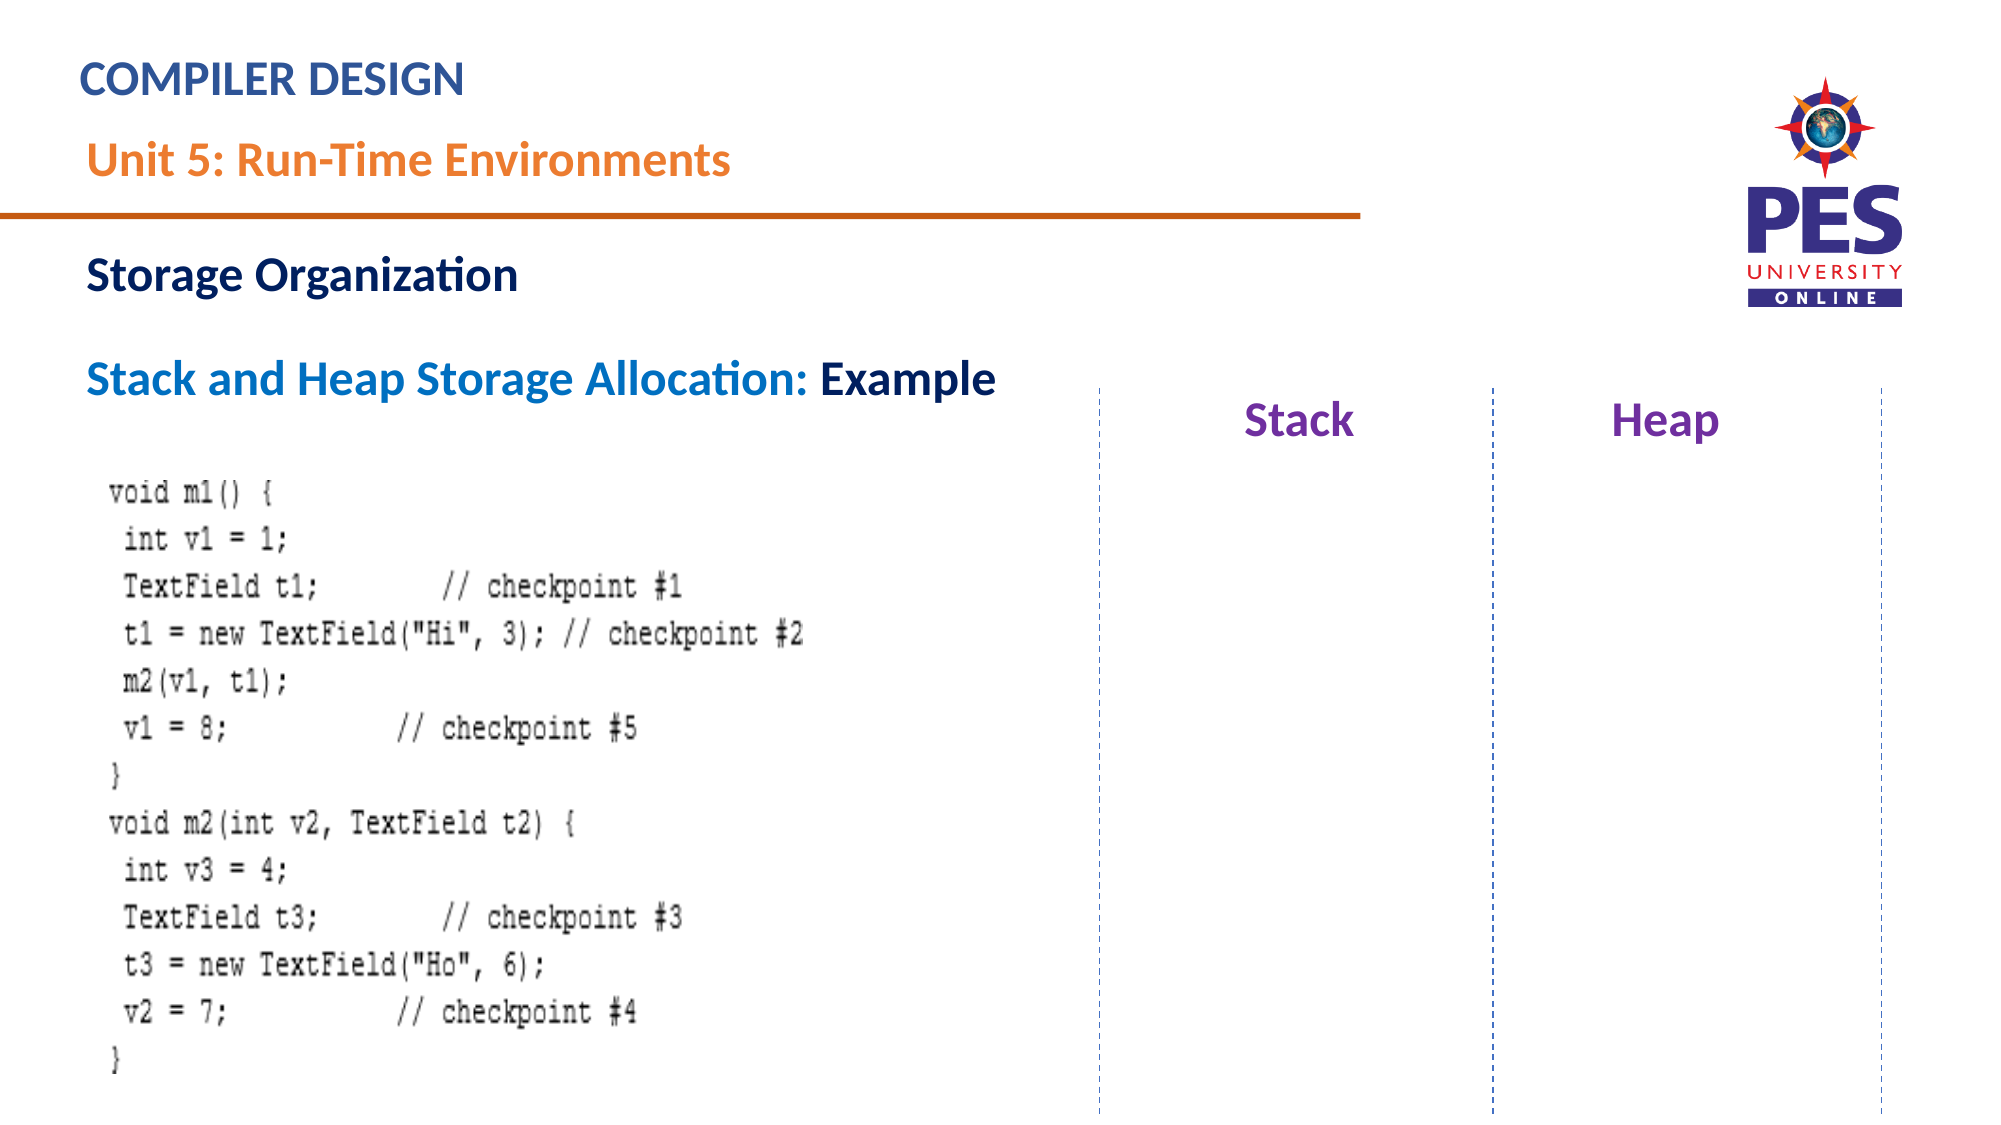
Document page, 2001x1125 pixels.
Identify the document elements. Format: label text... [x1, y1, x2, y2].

picture [1748, 76, 1902, 307]
picture [109, 480, 803, 1075]
text_box Heap [1609, 384, 1723, 447]
text_box COMPILER DESIGN Unit 5: Run-Time Environments Storage Organization [77, 22, 738, 301]
text_box Stack [1242, 384, 1357, 447]
text_box Stack and Heap Storage Allocation: Example [84, 343, 999, 406]
text_box [0, 212, 77, 220]
text_box [738, 212, 1361, 220]
